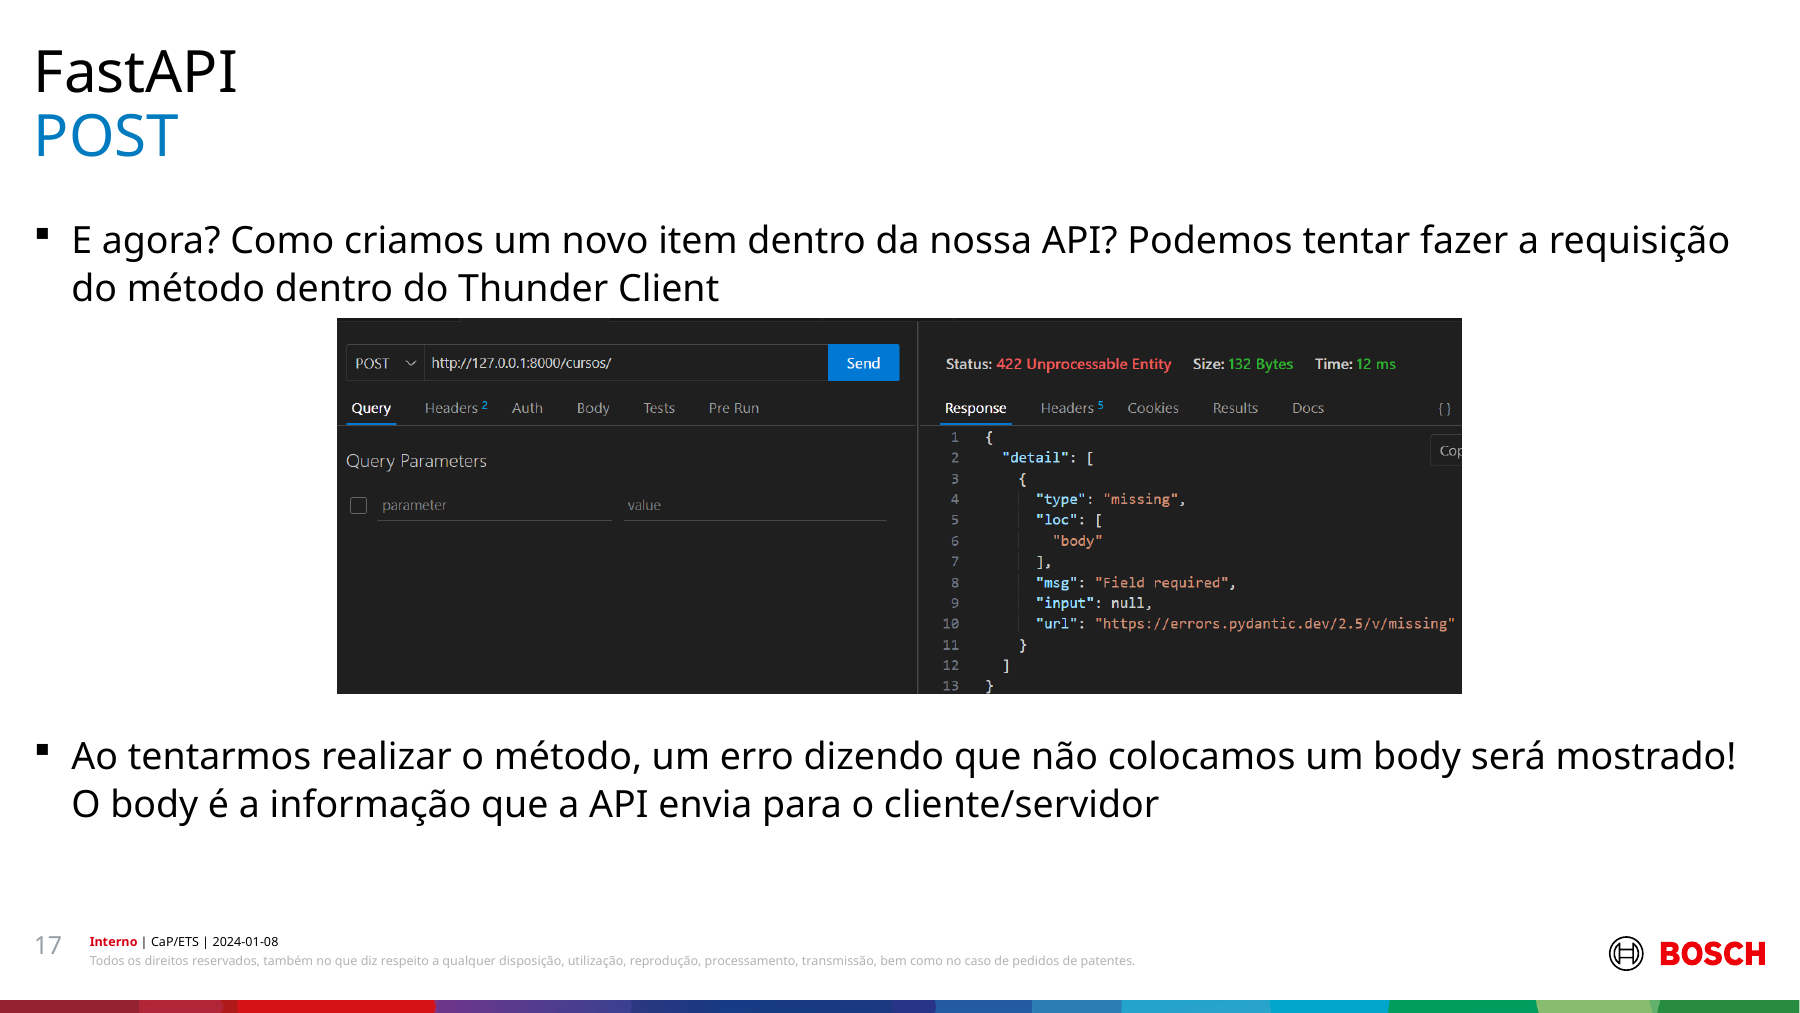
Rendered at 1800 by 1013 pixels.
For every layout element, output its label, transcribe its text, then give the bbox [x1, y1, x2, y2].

list E agora? Como criamos um novo item dentro da nossa API? Podemos tentar fazer a requisição do método dentro do Thunder Client Ao tentarmos realizar o método, um erro dizendo que não colocamos um body será mostrado! O body é a informação que a API envia para o cliente/servidor [33, 212, 1766, 909]
list FastAPI [33, 42, 1766, 107]
title POST [33, 107, 1766, 171]
slide_number 17 [33, 929, 81, 997]
picture [337, 318, 1462, 694]
picture [0, 1000, 1270, 1013]
picture [1388, 1000, 1800, 1013]
